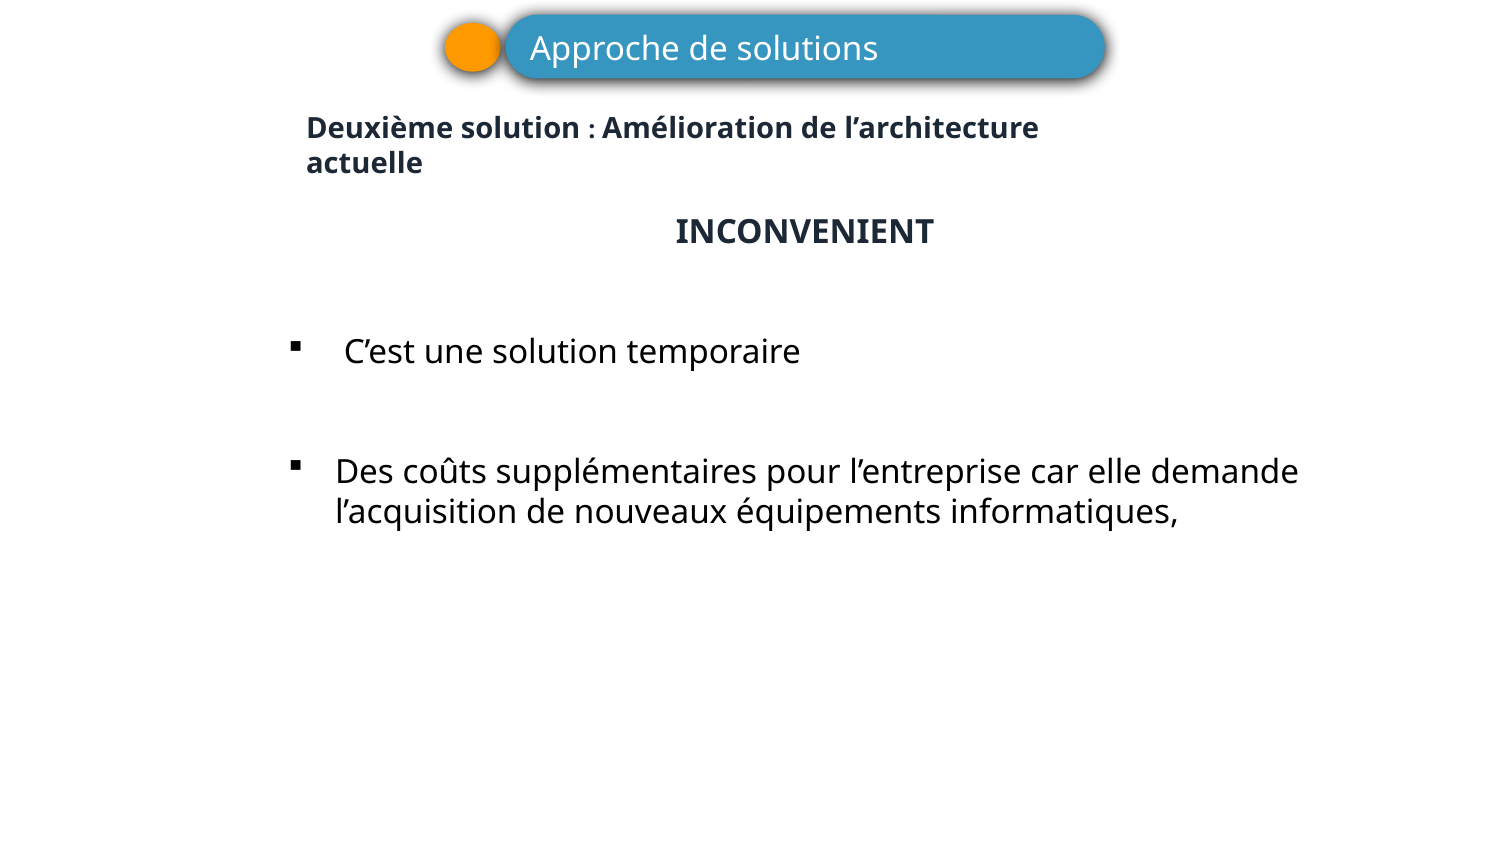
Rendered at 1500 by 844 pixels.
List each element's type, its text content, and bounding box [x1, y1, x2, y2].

text_box Deuxième solution : Amélioration de l’architecture actuelle [291, 102, 1163, 187]
text_box INCONVENIENT C’est une solution temporaire Des coûts supplémentaires pour l’entreprise car elle demande l’acquisition de nouveaux équipements informatiques, [273, 203, 1337, 608]
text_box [445, 14, 1105, 79]
